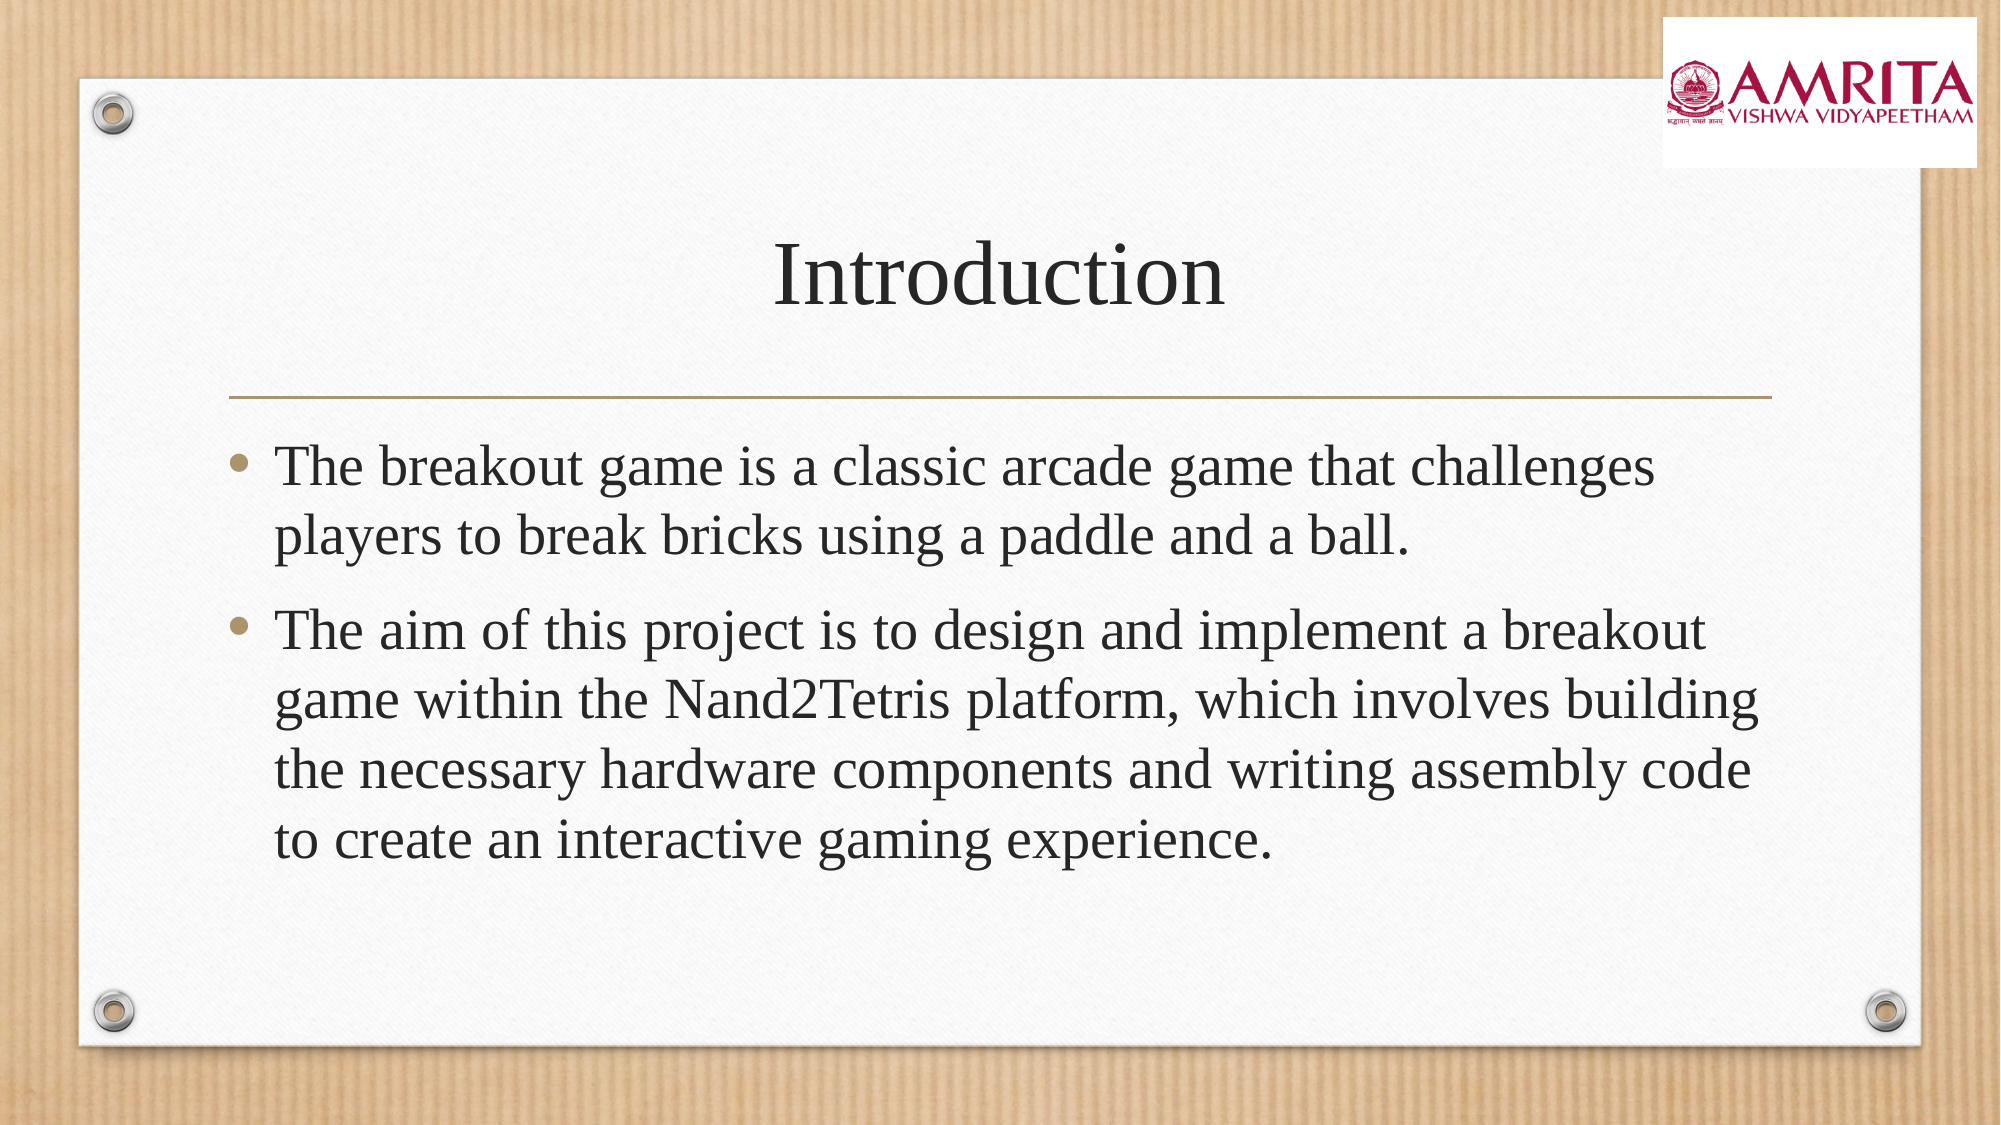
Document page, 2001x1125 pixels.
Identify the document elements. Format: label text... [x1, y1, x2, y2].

list The breakout game is a classic arcade game that challenges players to break bricks using a paddle and a ball. The aim of this project is to design and implement a breakout game within the Nand2Tetris platform, which involves building the necessary hardware components and writing assembly code to create an interactive gaming experience. [212, 419, 1788, 964]
title Introduction [212, 161, 1788, 375]
picture [0, 0, 2001, 1125]
